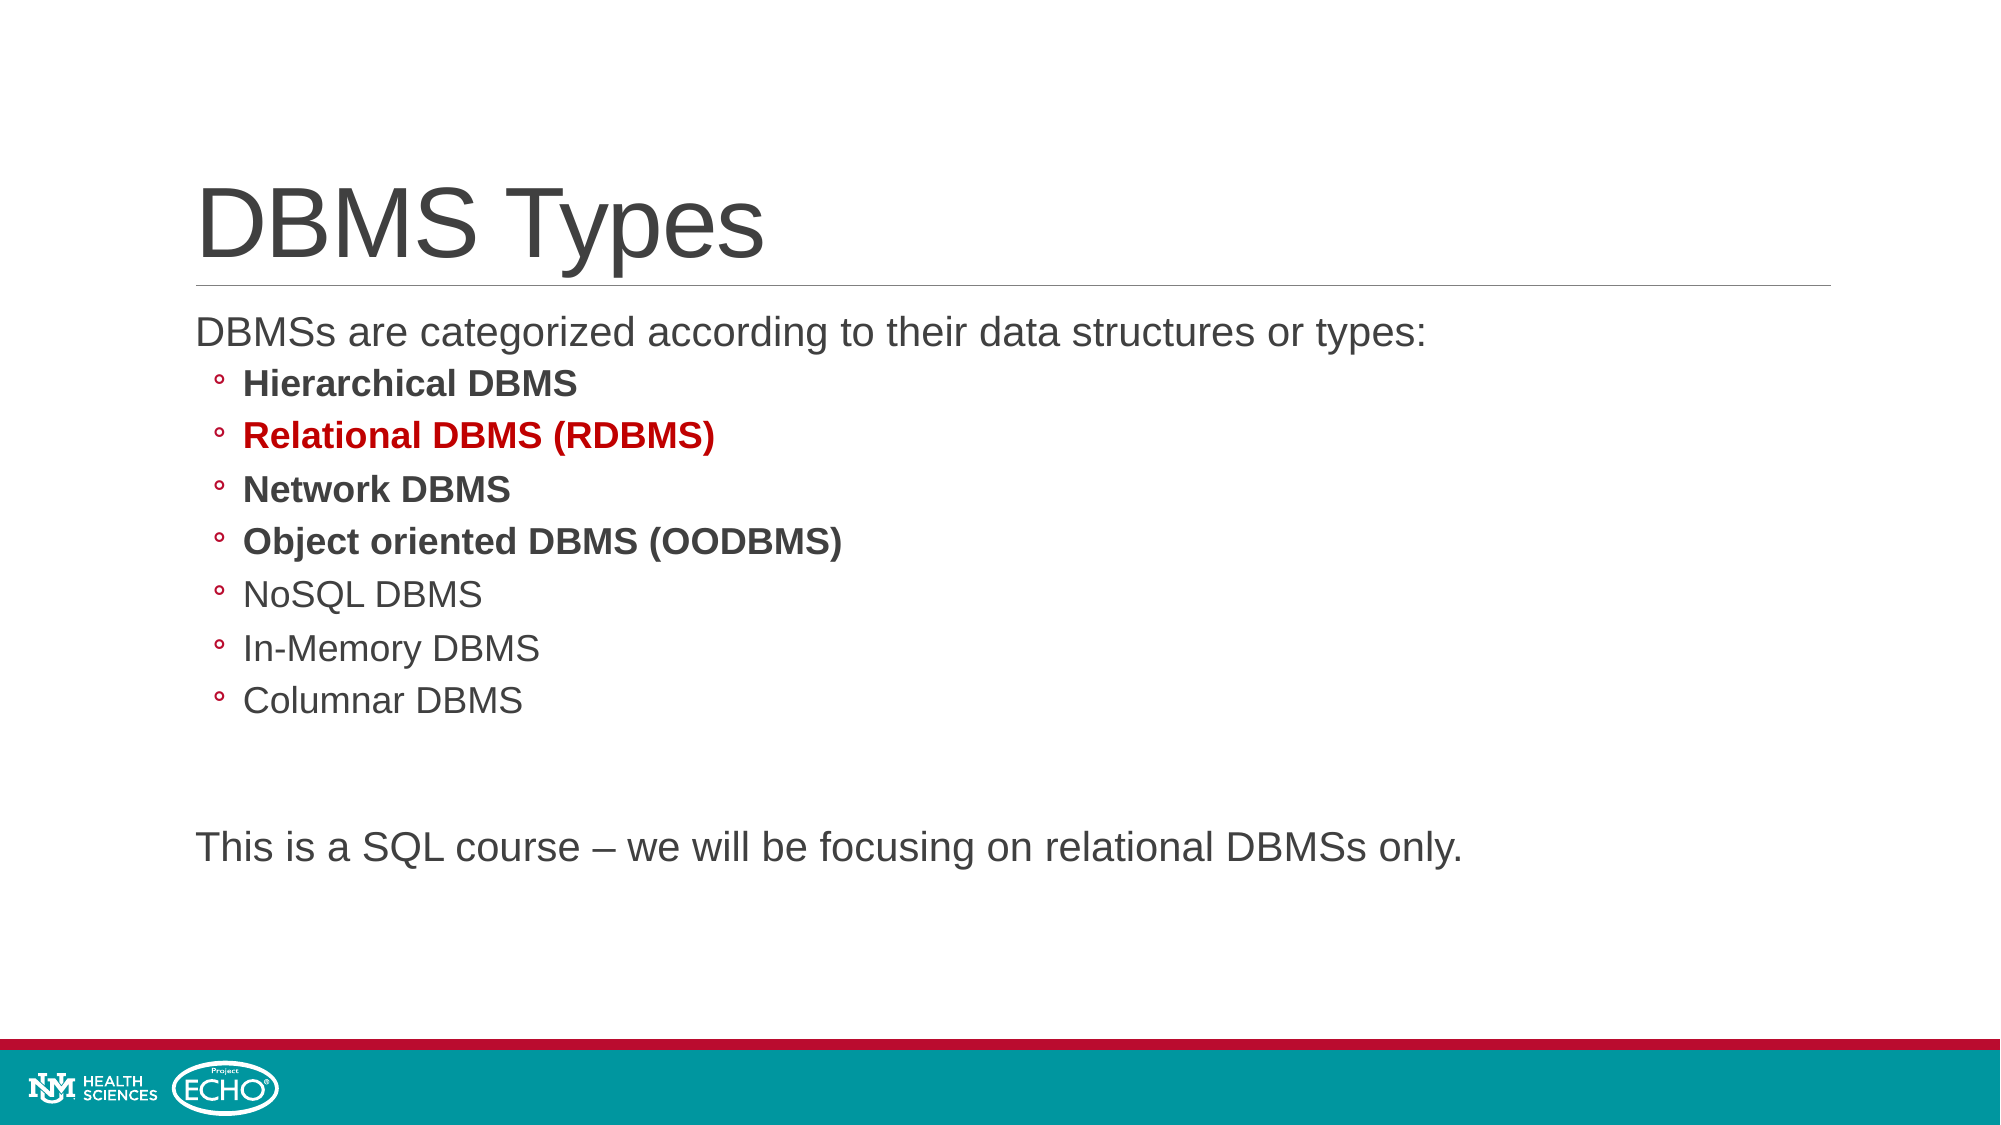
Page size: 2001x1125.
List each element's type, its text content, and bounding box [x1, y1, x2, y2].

title DBMS Types [180, 47, 1830, 285]
list DBMSs are categorized according to their data structures or types: Hierarchical DBMS Relational DBMS (RDBMS) Network DBMS Object oriented DBMS (OODBMS) NoSQL DBMS In-Memory DBMS Columnar DBMS This is a SQL course – we will be focusing on relational DBMSs only. [180, 302, 1830, 963]
